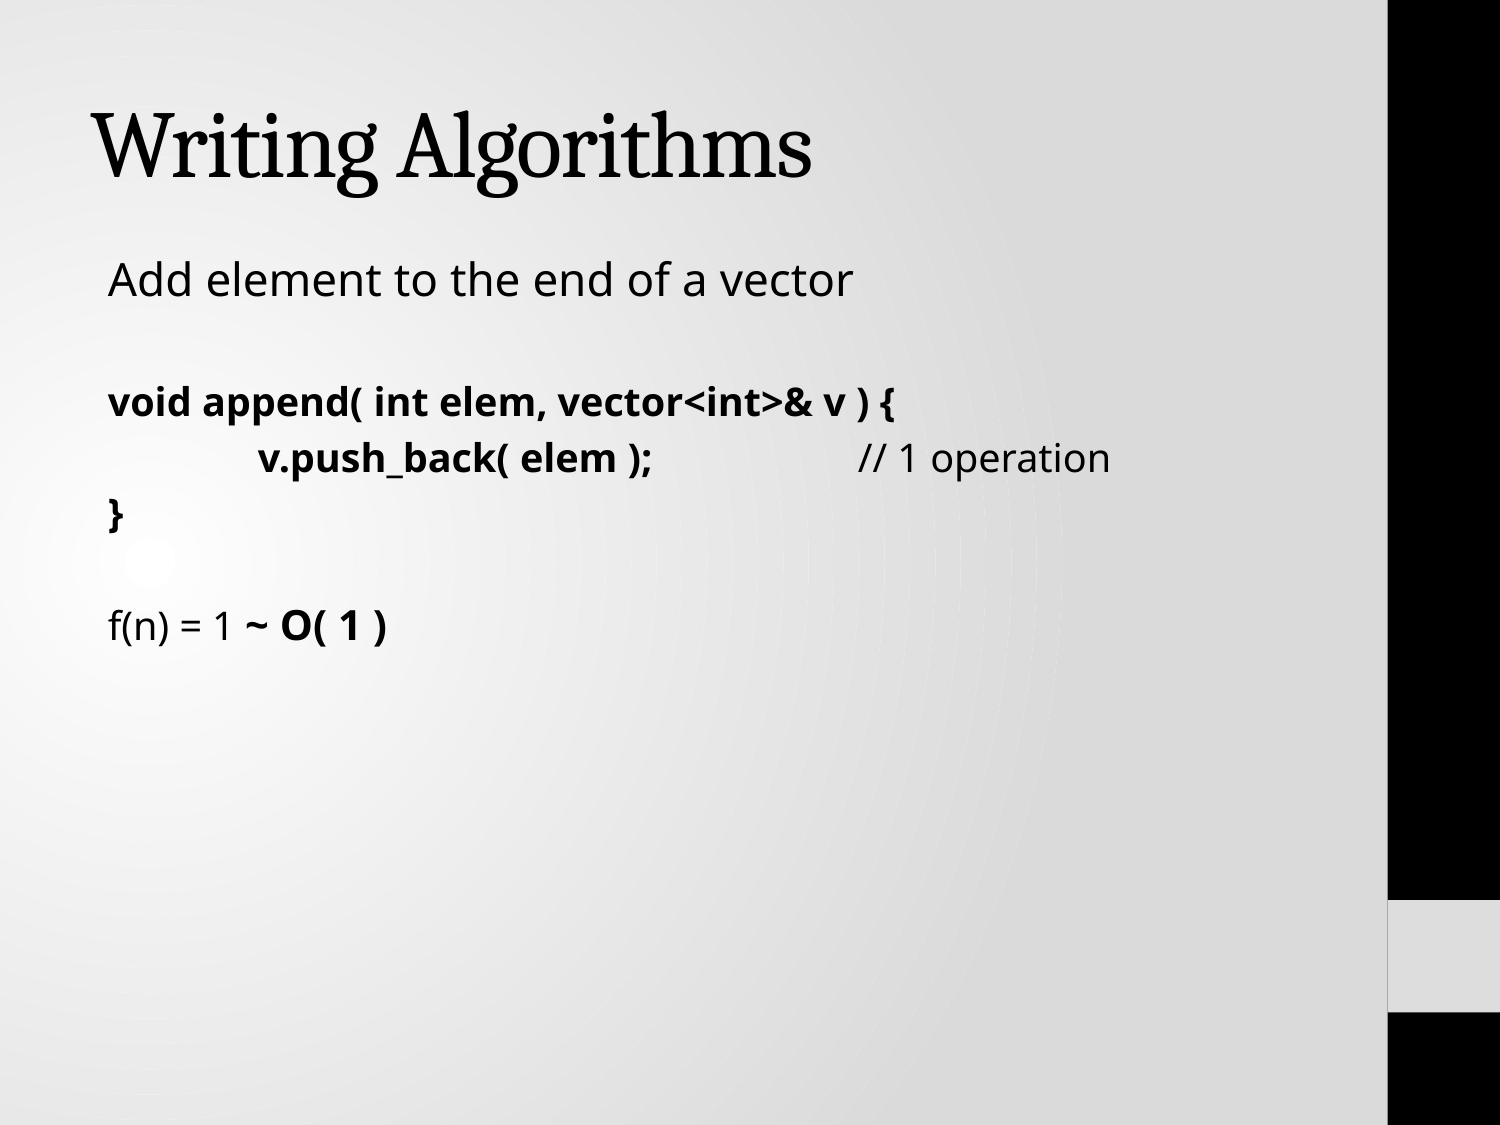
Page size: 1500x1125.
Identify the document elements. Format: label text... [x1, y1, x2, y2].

title Writing Algorithms [75, 45, 1325, 233]
list Add element to the end of a vector void append( int elem, vector<int>& v ) { v.push_back( elem ); // 1 operation } f(n) = 1 ~ O( 1 ) [75, 243, 1450, 986]
